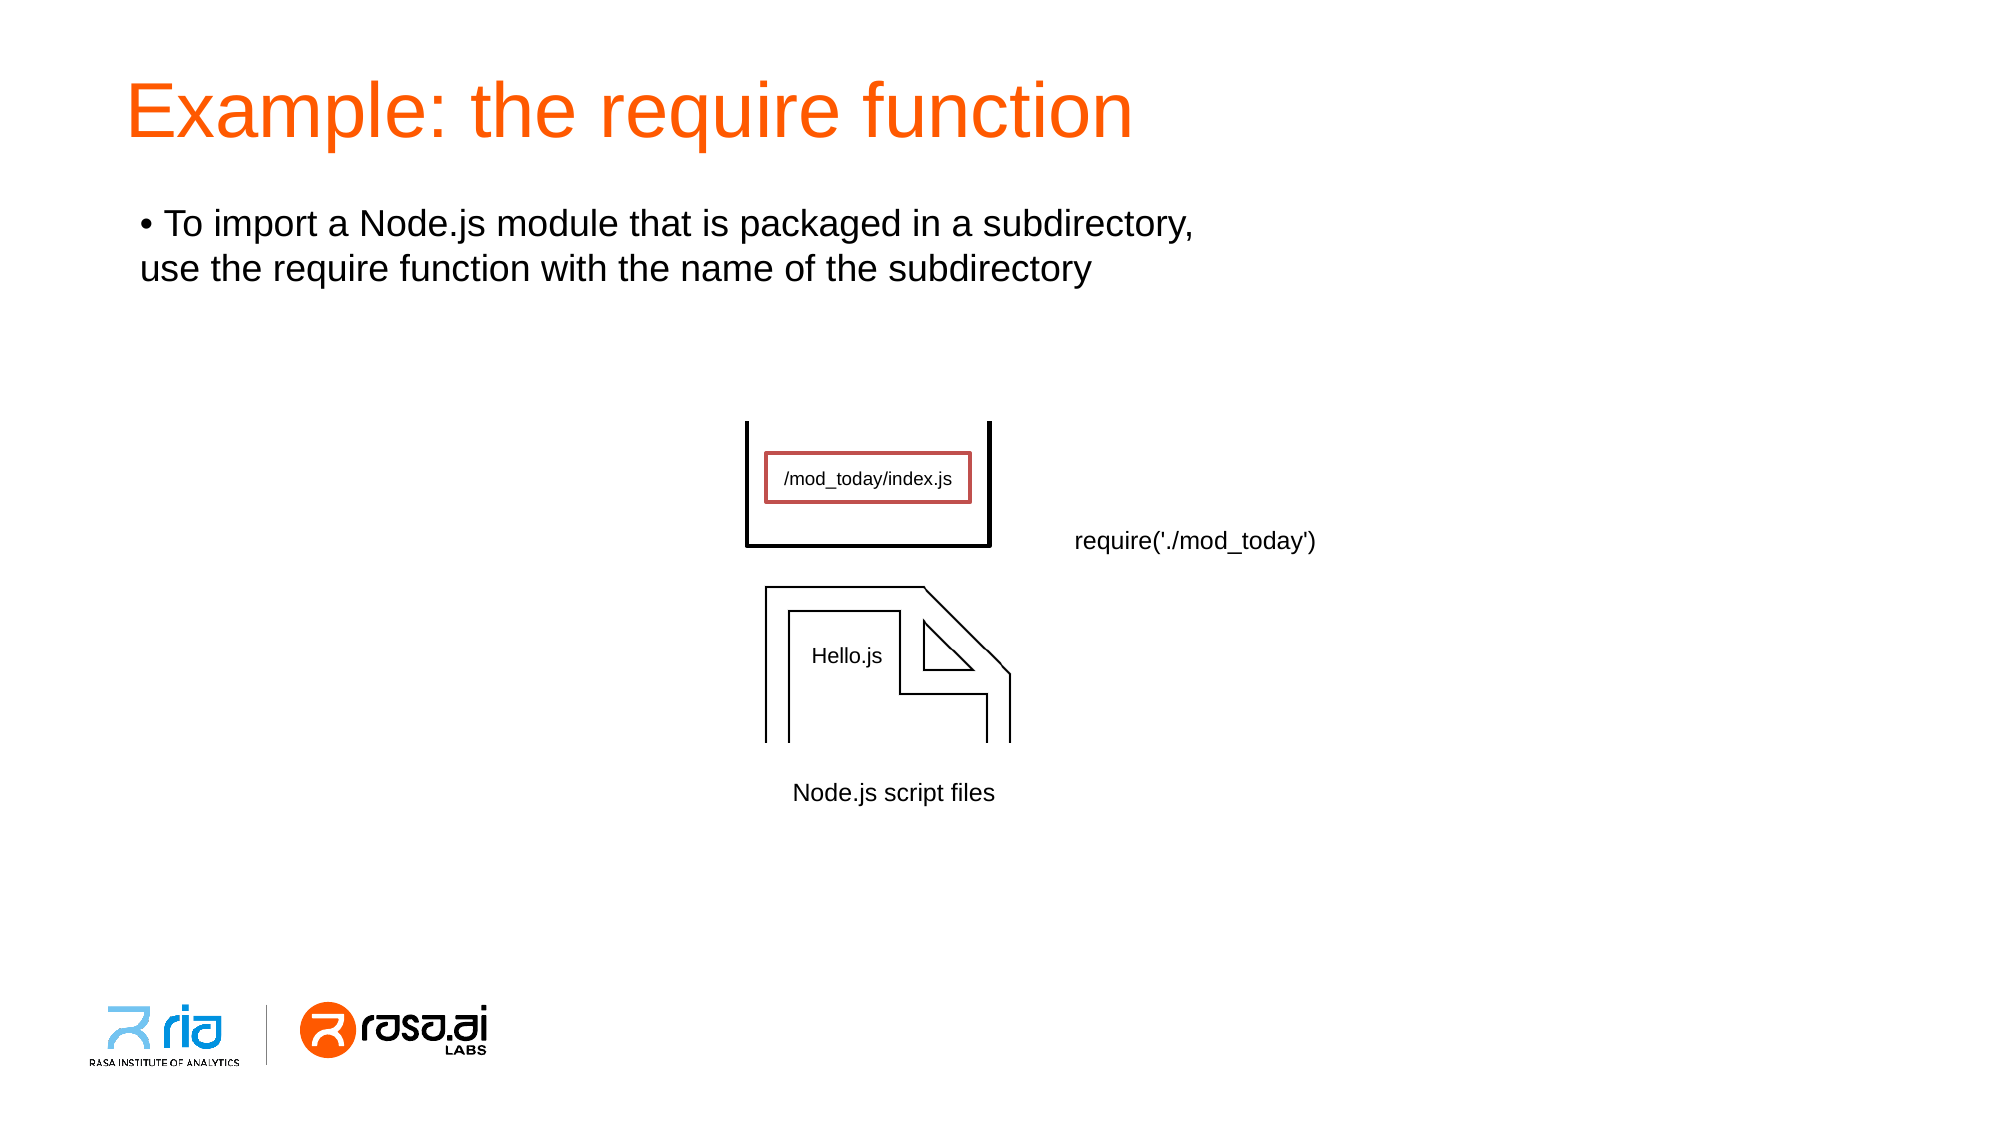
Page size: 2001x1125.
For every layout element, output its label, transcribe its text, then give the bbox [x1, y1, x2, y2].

text_box require('./mod_today') [1081, 517, 1523, 562]
picture [78, 992, 250, 1078]
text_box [698, 229, 1078, 935]
title Example: the require function [125, 59, 1791, 154]
text_box • To import a Node.js module that is packaged in a subdirectory, use the require function with the name of the subdirectory [124, 191, 1447, 296]
